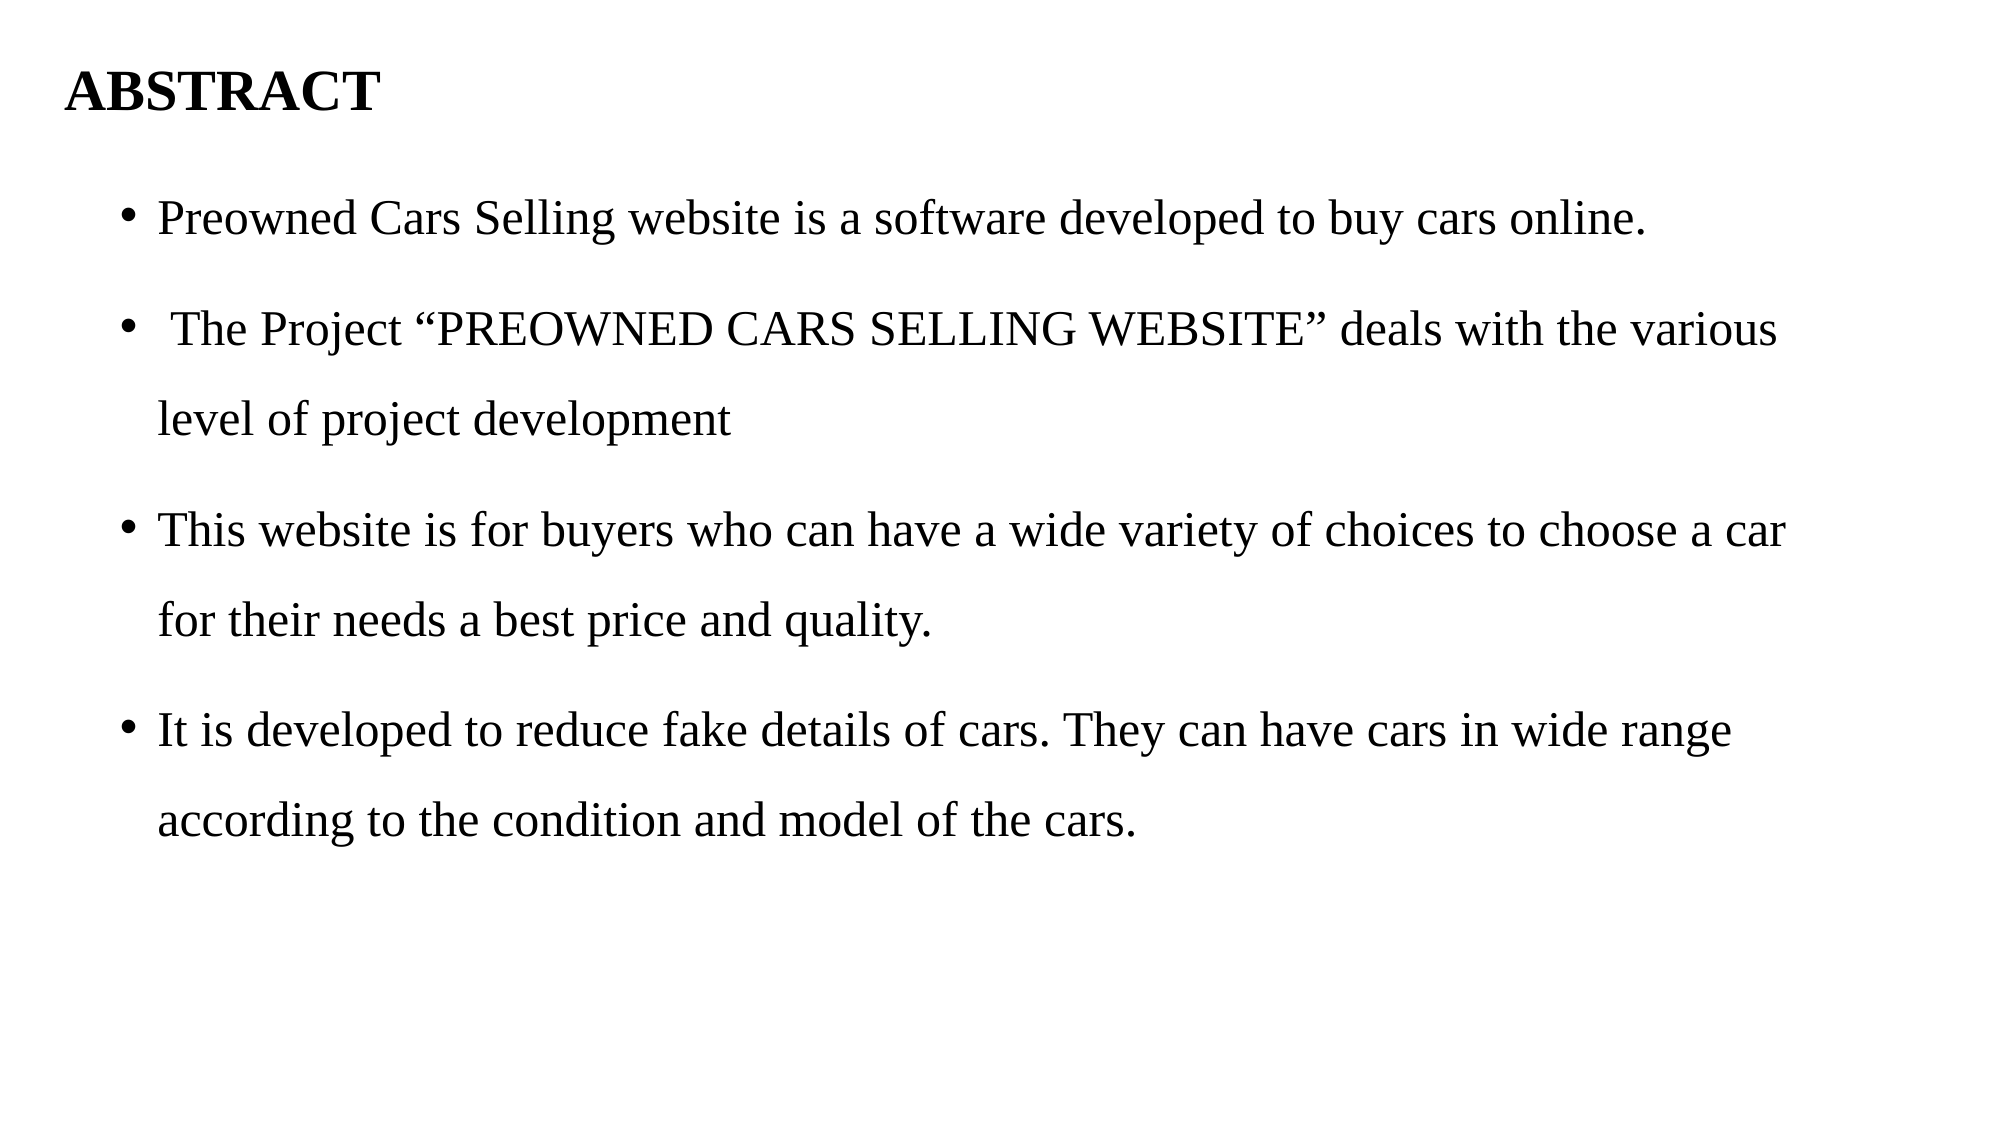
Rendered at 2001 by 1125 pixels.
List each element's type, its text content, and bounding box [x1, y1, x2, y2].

list Preowned Cars Selling website is a software developed to buy cars online. The Project “PREOWNED CARS SELLING WEBSITE” deals with the various level of project development This website is for buyers who can have a wide variety of choices to choose a car for their needs a best price and quality. It is developed to reduce fake details of cars. They can have cars in wide range according to the condition and model of the cars. [104, 146, 1830, 861]
title ABSTRACT [49, 0, 1775, 201]
